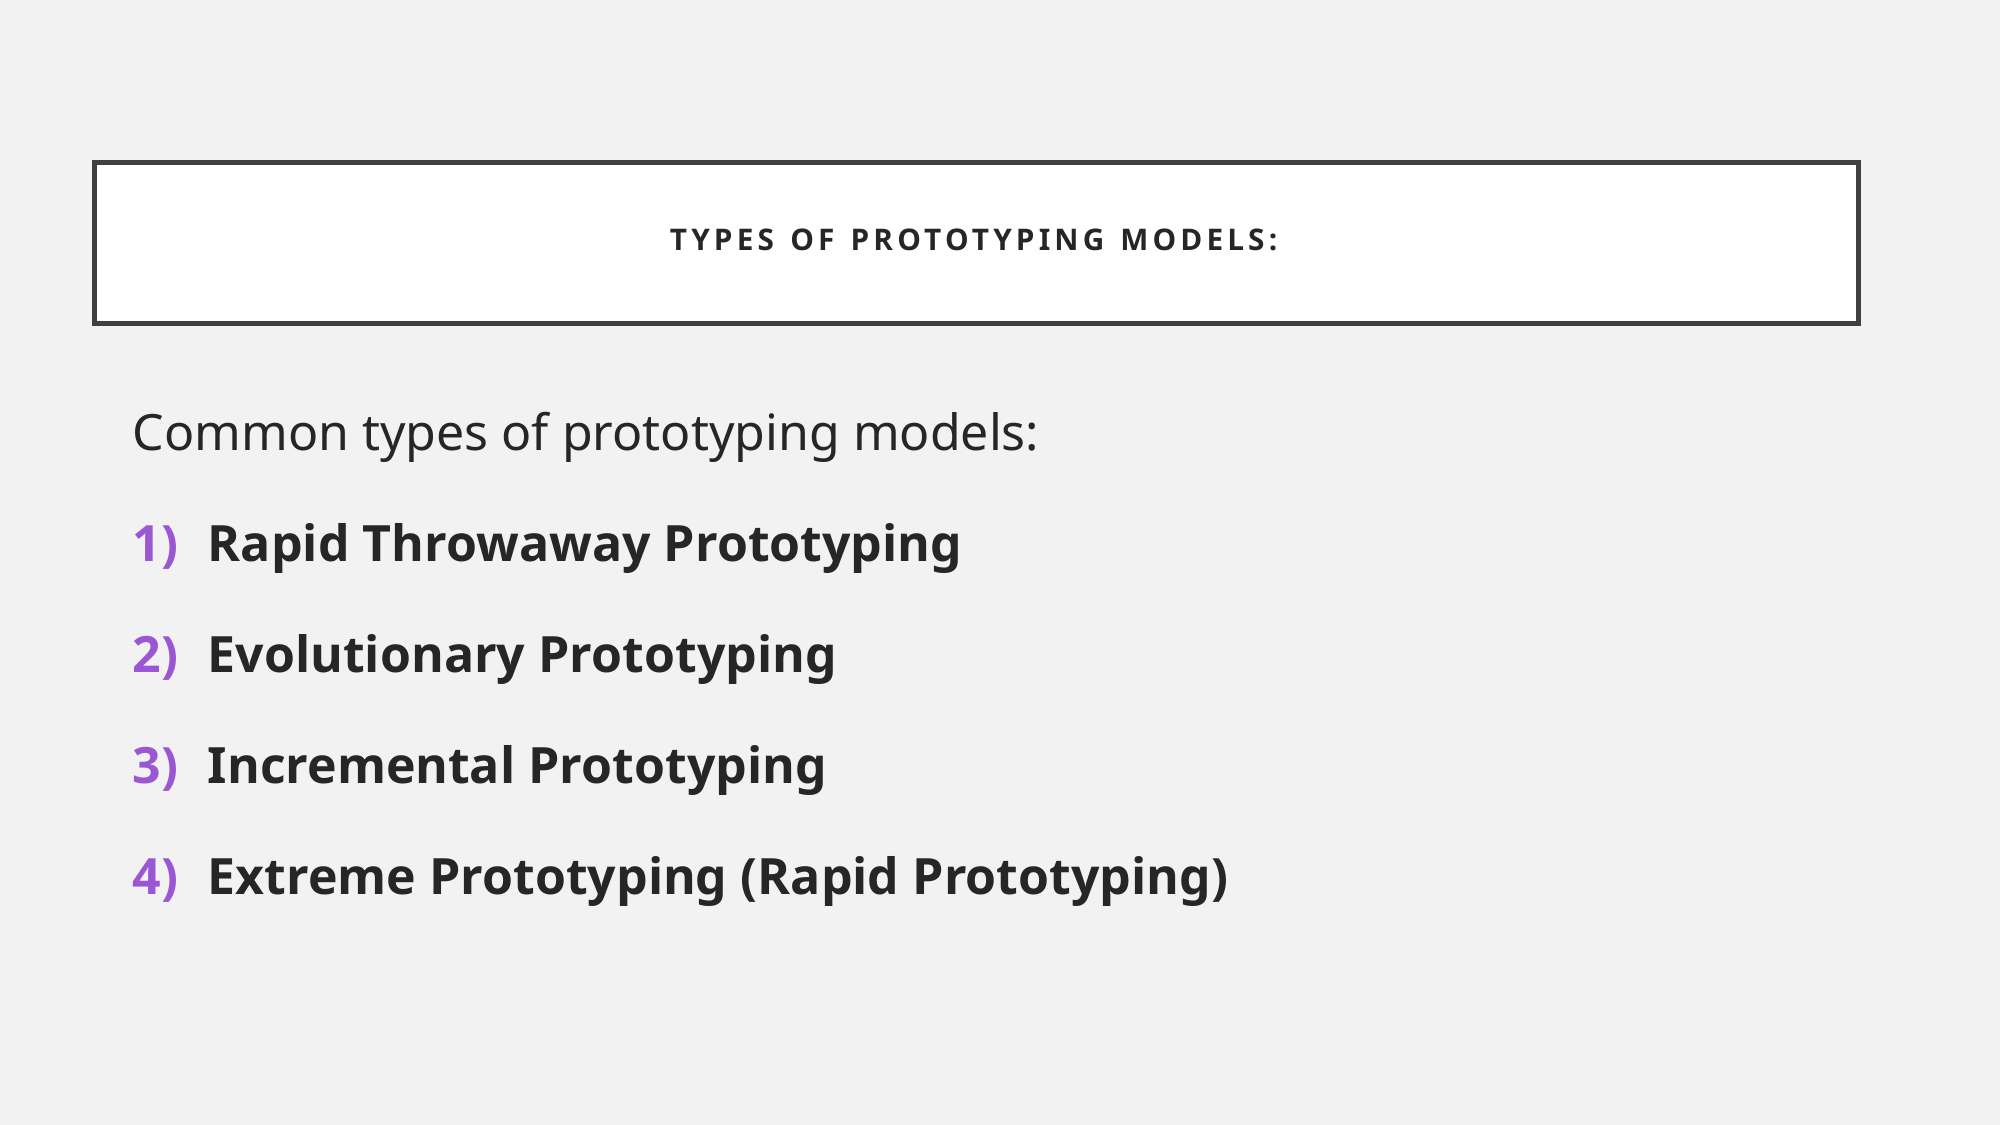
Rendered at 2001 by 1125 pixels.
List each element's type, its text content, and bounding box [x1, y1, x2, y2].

list Common types of prototyping models: Rapid Throwaway Prototyping Evolutionary Prototyping Incremental Prototyping Extreme Prototyping (Rapid Prototyping) [117, 363, 1882, 1065]
title types of prototyping models: [92, 160, 1861, 326]
